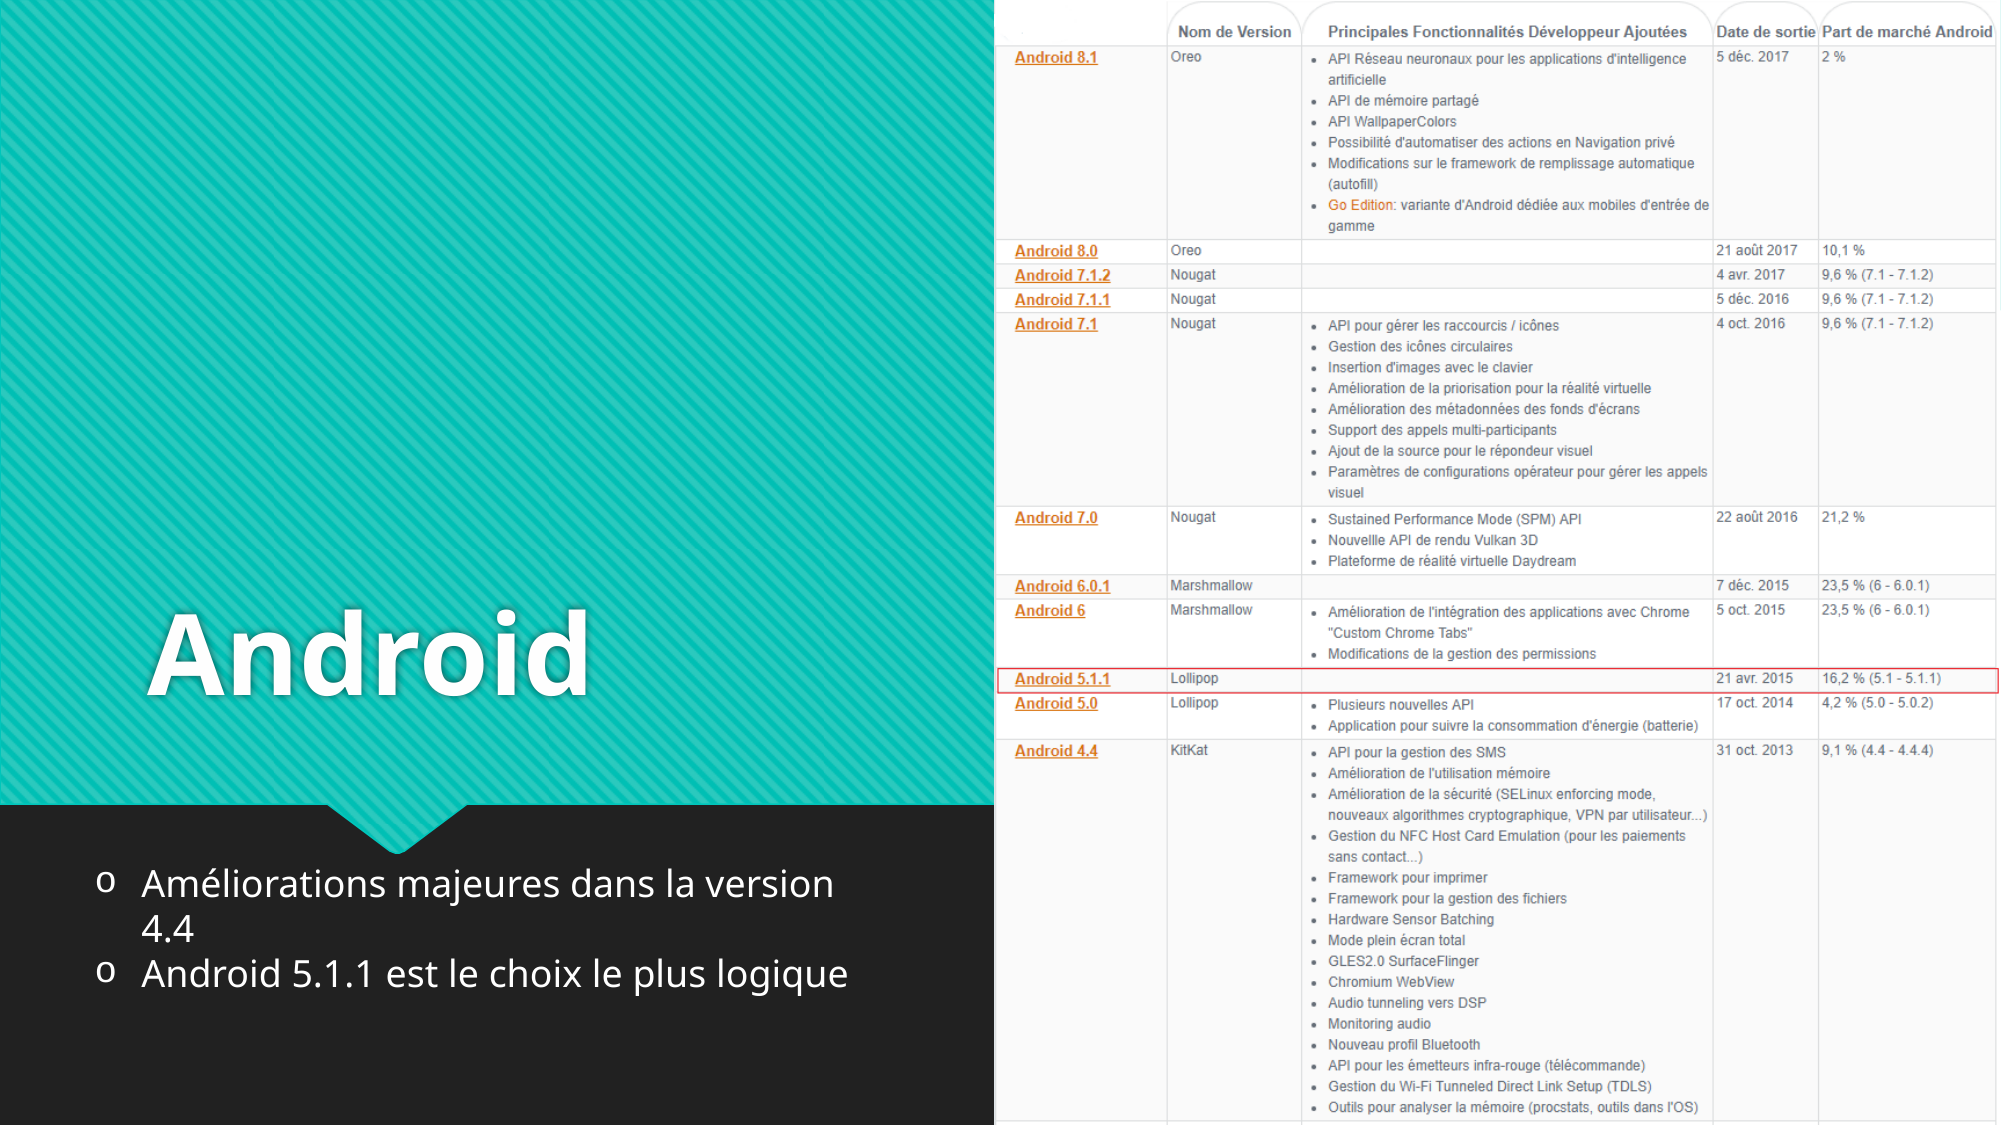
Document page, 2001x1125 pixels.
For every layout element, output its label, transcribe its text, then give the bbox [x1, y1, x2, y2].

title Android [132, 104, 947, 726]
text_box [0, 0, 994, 853]
text_box Améliorations majeures dans la version 4.4 Android 5.1.1 est le choix le plus logique [79, 853, 874, 1048]
picture [994, 0, 2000, 1125]
